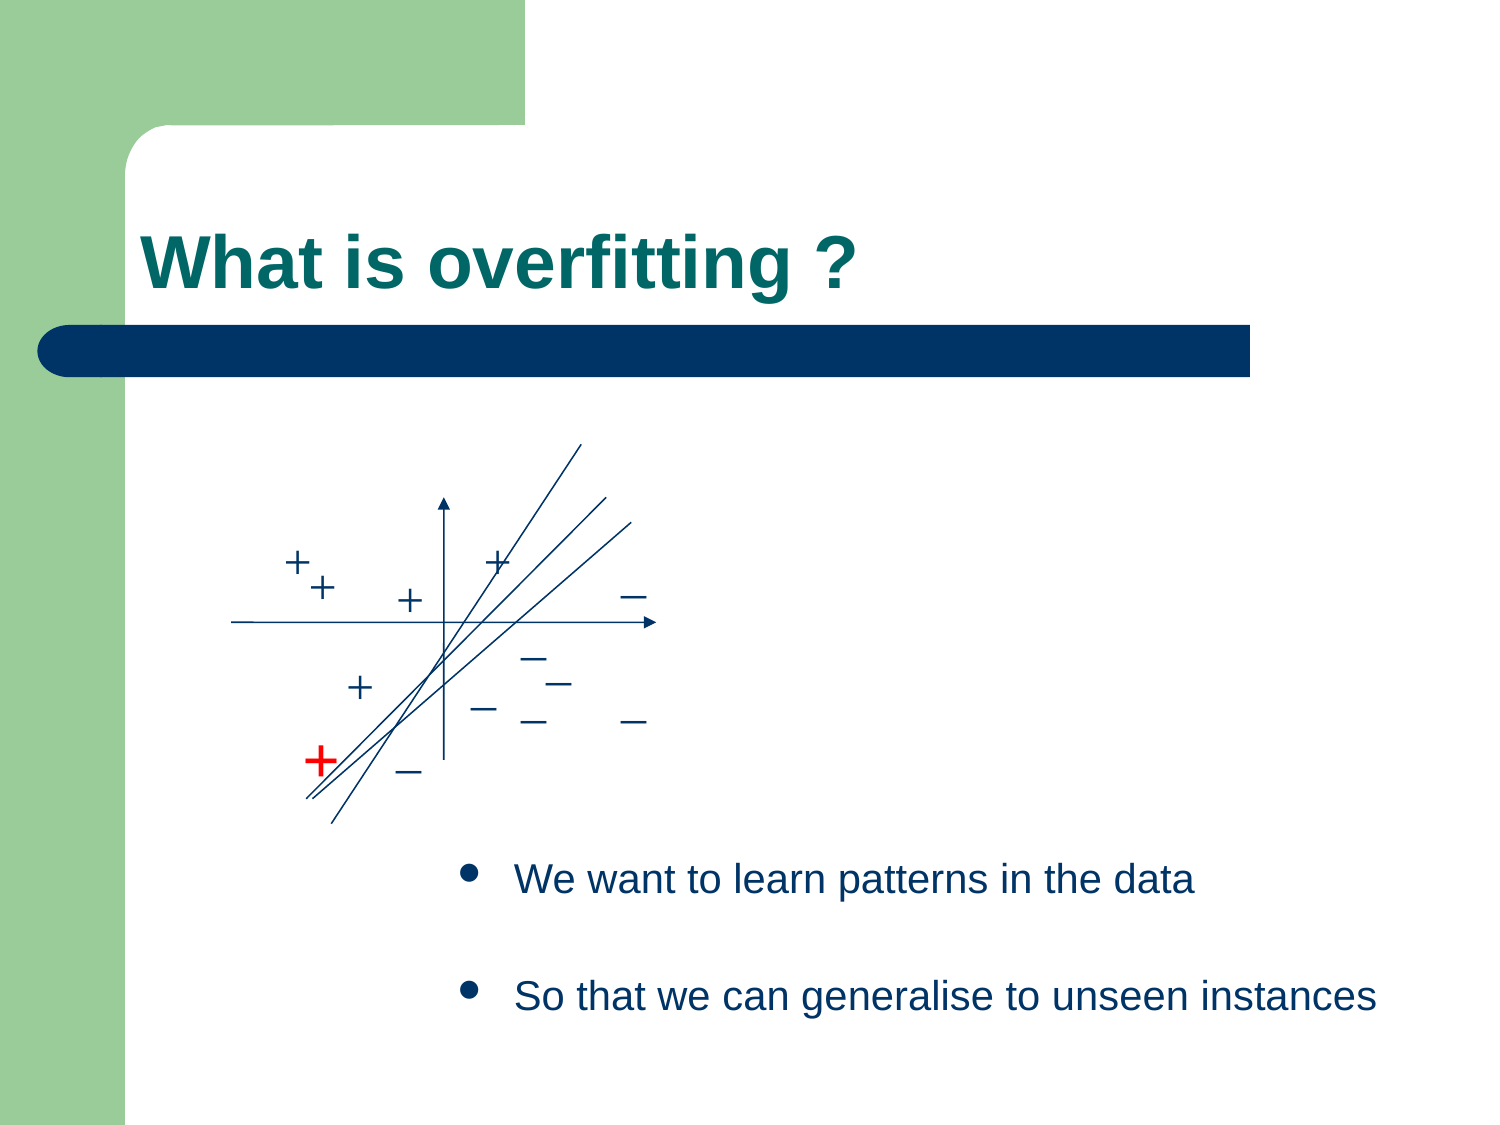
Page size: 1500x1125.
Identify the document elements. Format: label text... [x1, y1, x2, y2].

text_box [437, 497, 451, 622]
text_box + [468, 522, 507, 597]
text_box + [287, 709, 325, 805]
text_box _ [531, 622, 582, 697]
text_box We want to learn patterns in the data So that we can generalise to unseen instances [442, 844, 1393, 1027]
text_box _ [506, 597, 557, 672]
text_box _ [506, 672, 557, 735]
text_box + [268, 522, 307, 597]
text_box _ [606, 659, 657, 735]
text_box _ [606, 534, 657, 610]
text_box + [331, 647, 369, 722]
text_box + [381, 559, 419, 635]
text_box + [293, 547, 332, 622]
text_box [582, 616, 657, 629]
text_box _ [381, 709, 432, 785]
text_box _ [456, 647, 507, 722]
title What is overfitting ? [125, 125, 1425, 313]
